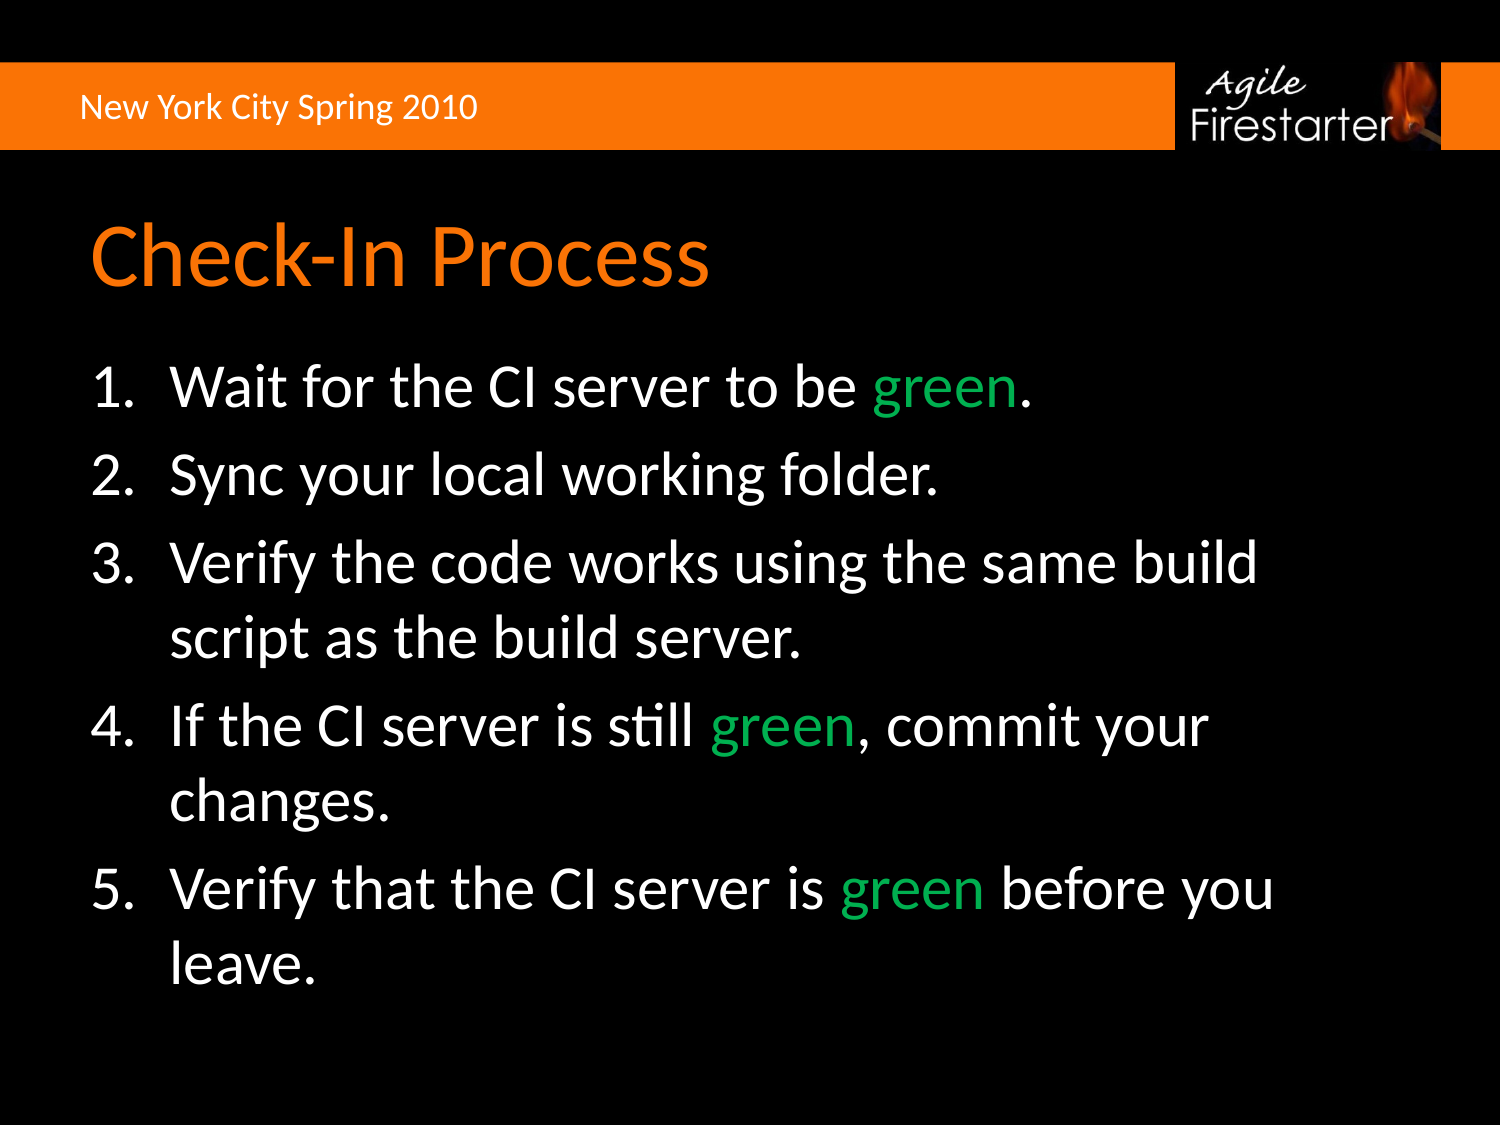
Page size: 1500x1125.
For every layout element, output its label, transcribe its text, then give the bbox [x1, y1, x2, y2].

list Wait for the CI server to be green. Sync your local working folder. Verify the code works using the same build script as the build server. If the CI server is still green, commit your changes. Verify that the CI server is green before you leave. [75, 337, 1425, 1005]
picture [1175, 62, 1441, 151]
title Check-In Process [75, 174, 1425, 325]
